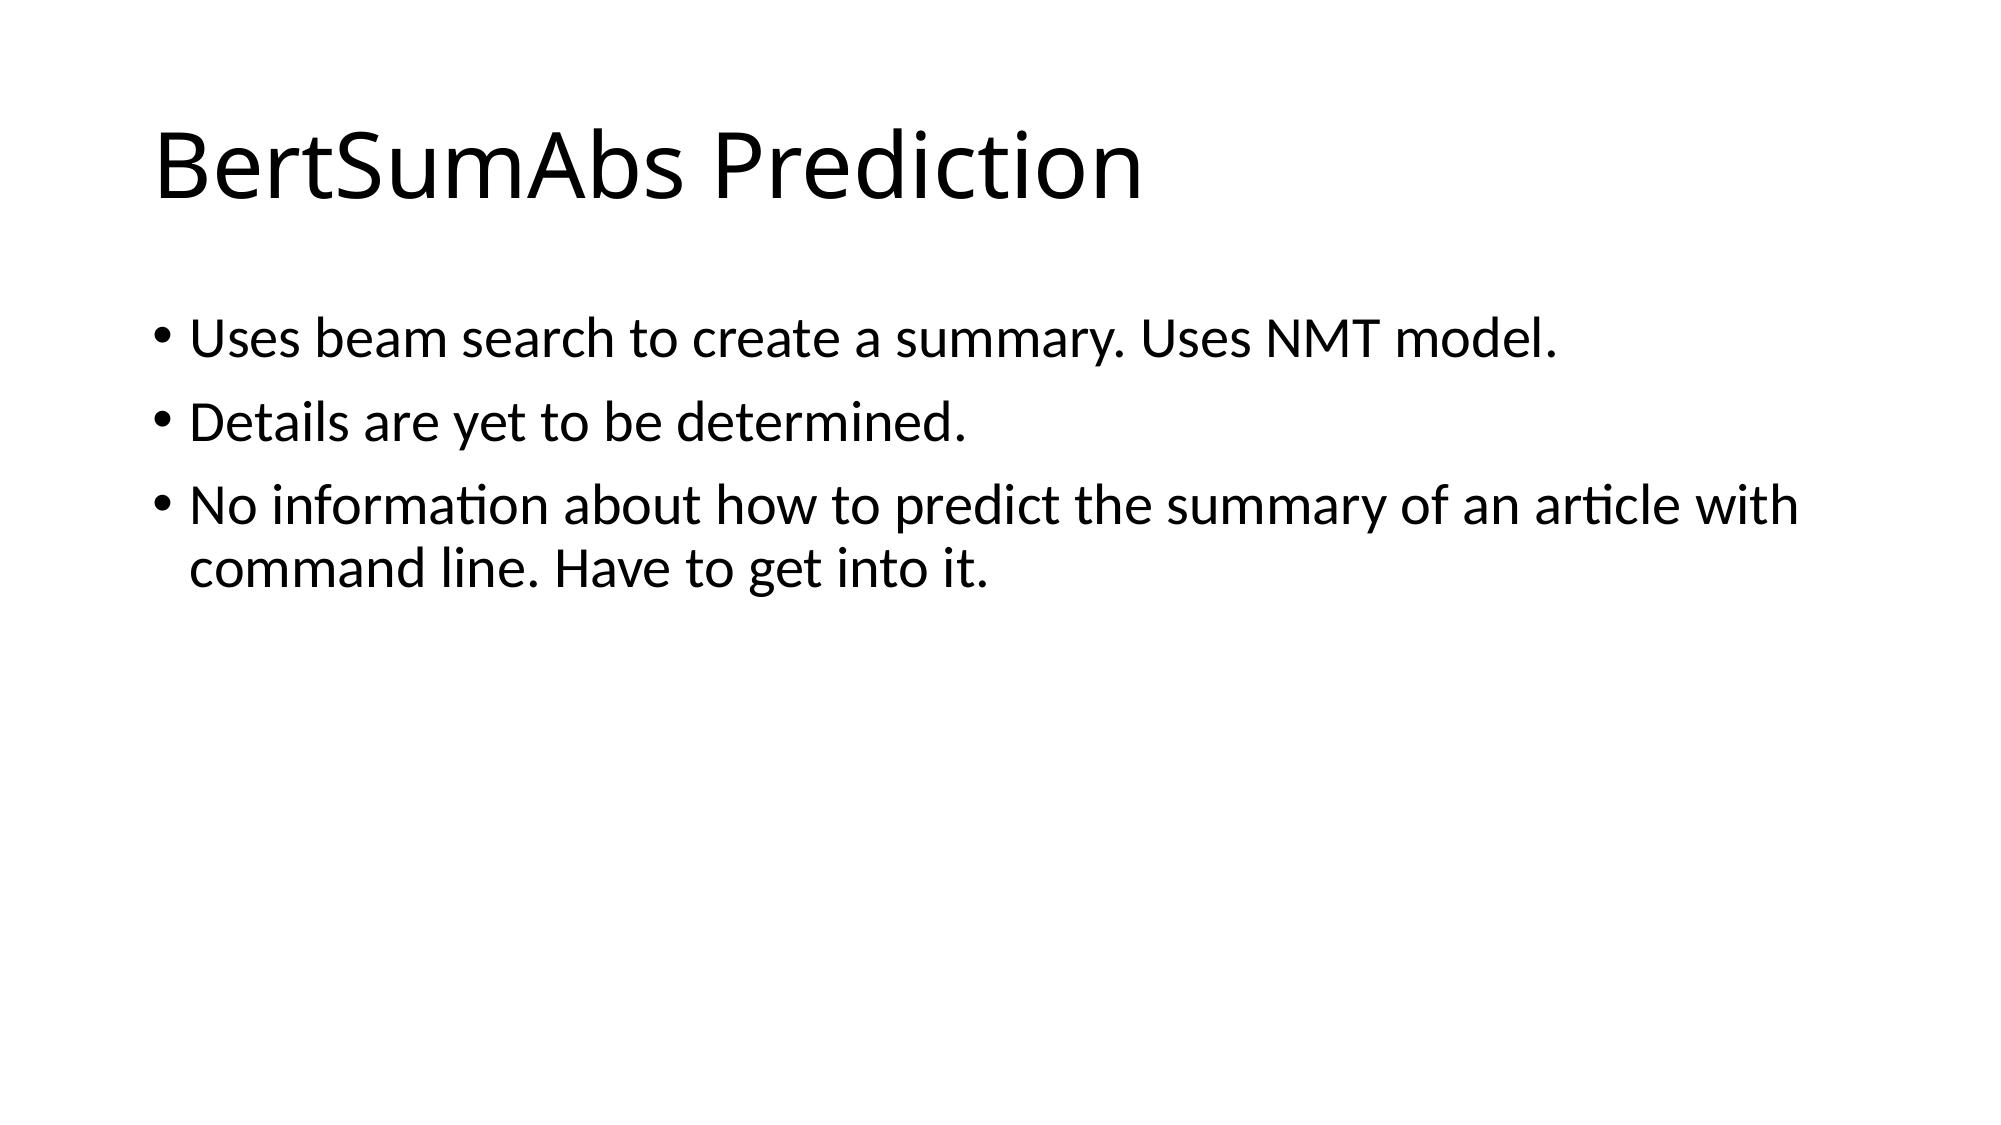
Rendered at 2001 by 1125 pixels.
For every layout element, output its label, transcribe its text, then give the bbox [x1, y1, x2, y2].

title BertSumAbs Prediction [137, 59, 1863, 278]
list Uses beam search to create a summary. Uses NMT model. Details are yet to be determined. No information about how to predict the summary of an article with command line. Have to get into it. [137, 299, 1863, 1014]
